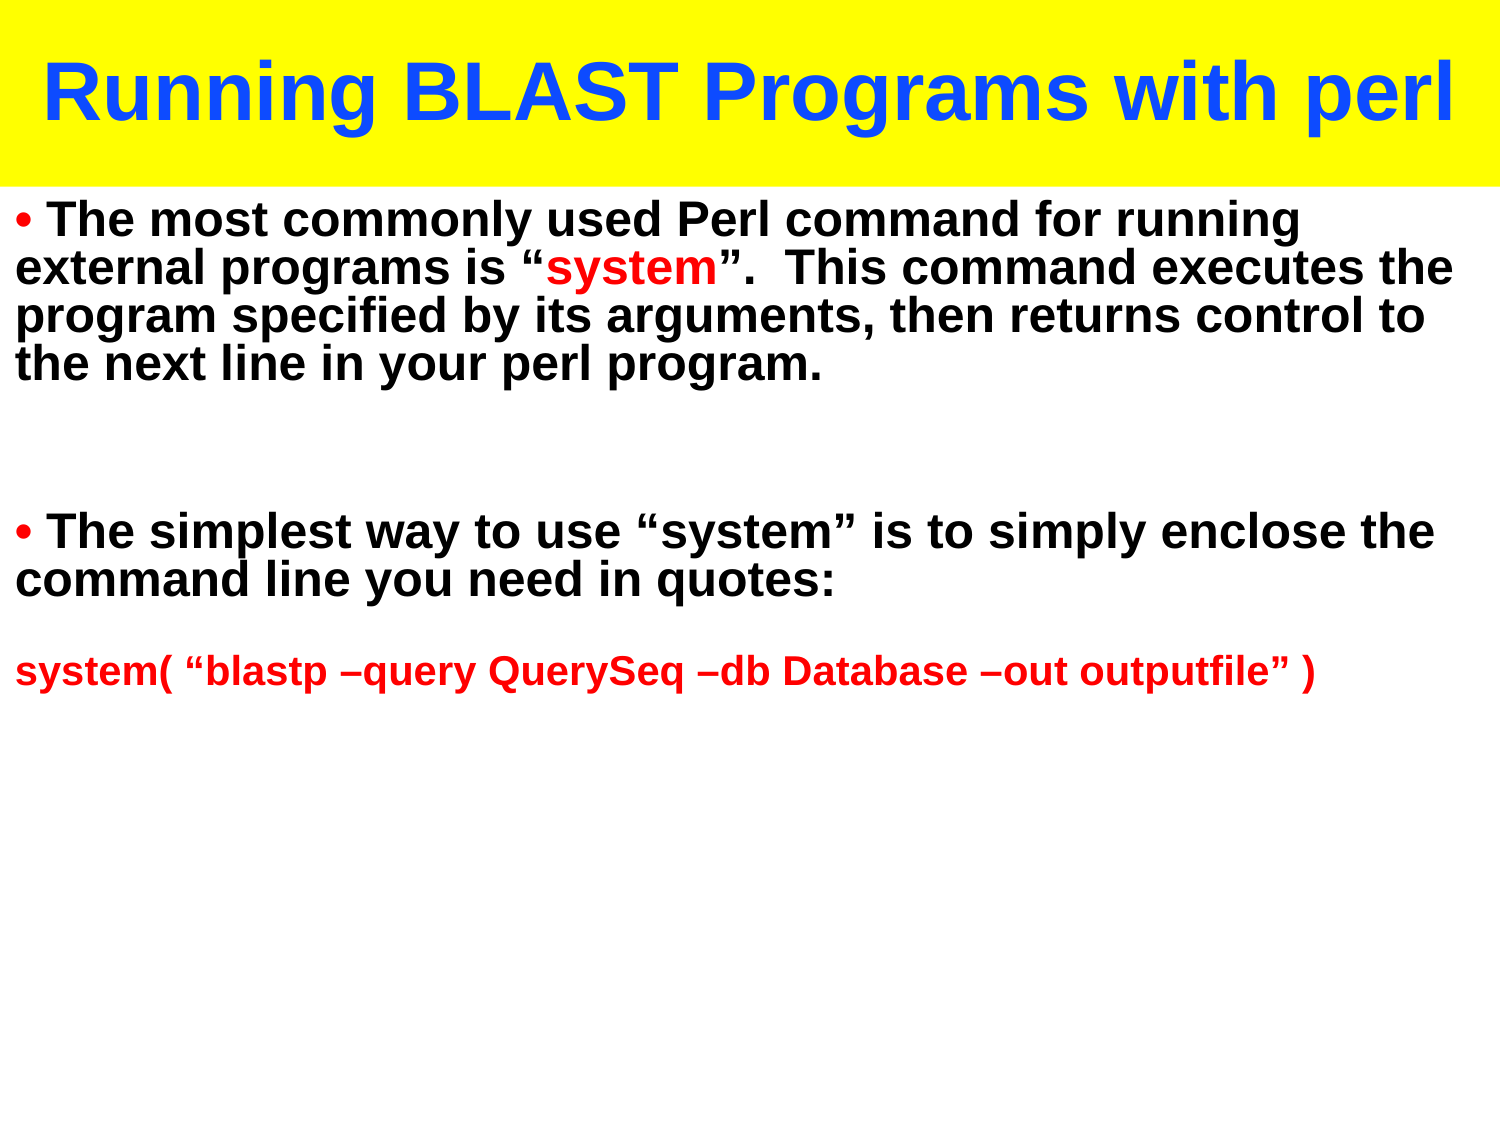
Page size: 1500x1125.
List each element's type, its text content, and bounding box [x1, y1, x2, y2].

text_box • The most commonly used Perl command for running external programs is “system”. This command executes the program specified by its arguments, then returns control to the next line in your perl program. [0, 191, 1500, 398]
title Running BLAST Programs with perl [0, 0, 1500, 187]
text_box • The simplest way to use “system” is to simply enclose the command line you need in quotes: system( “blastp –query QuerySeq –db Database –out outputfile” ) [0, 502, 1500, 701]
